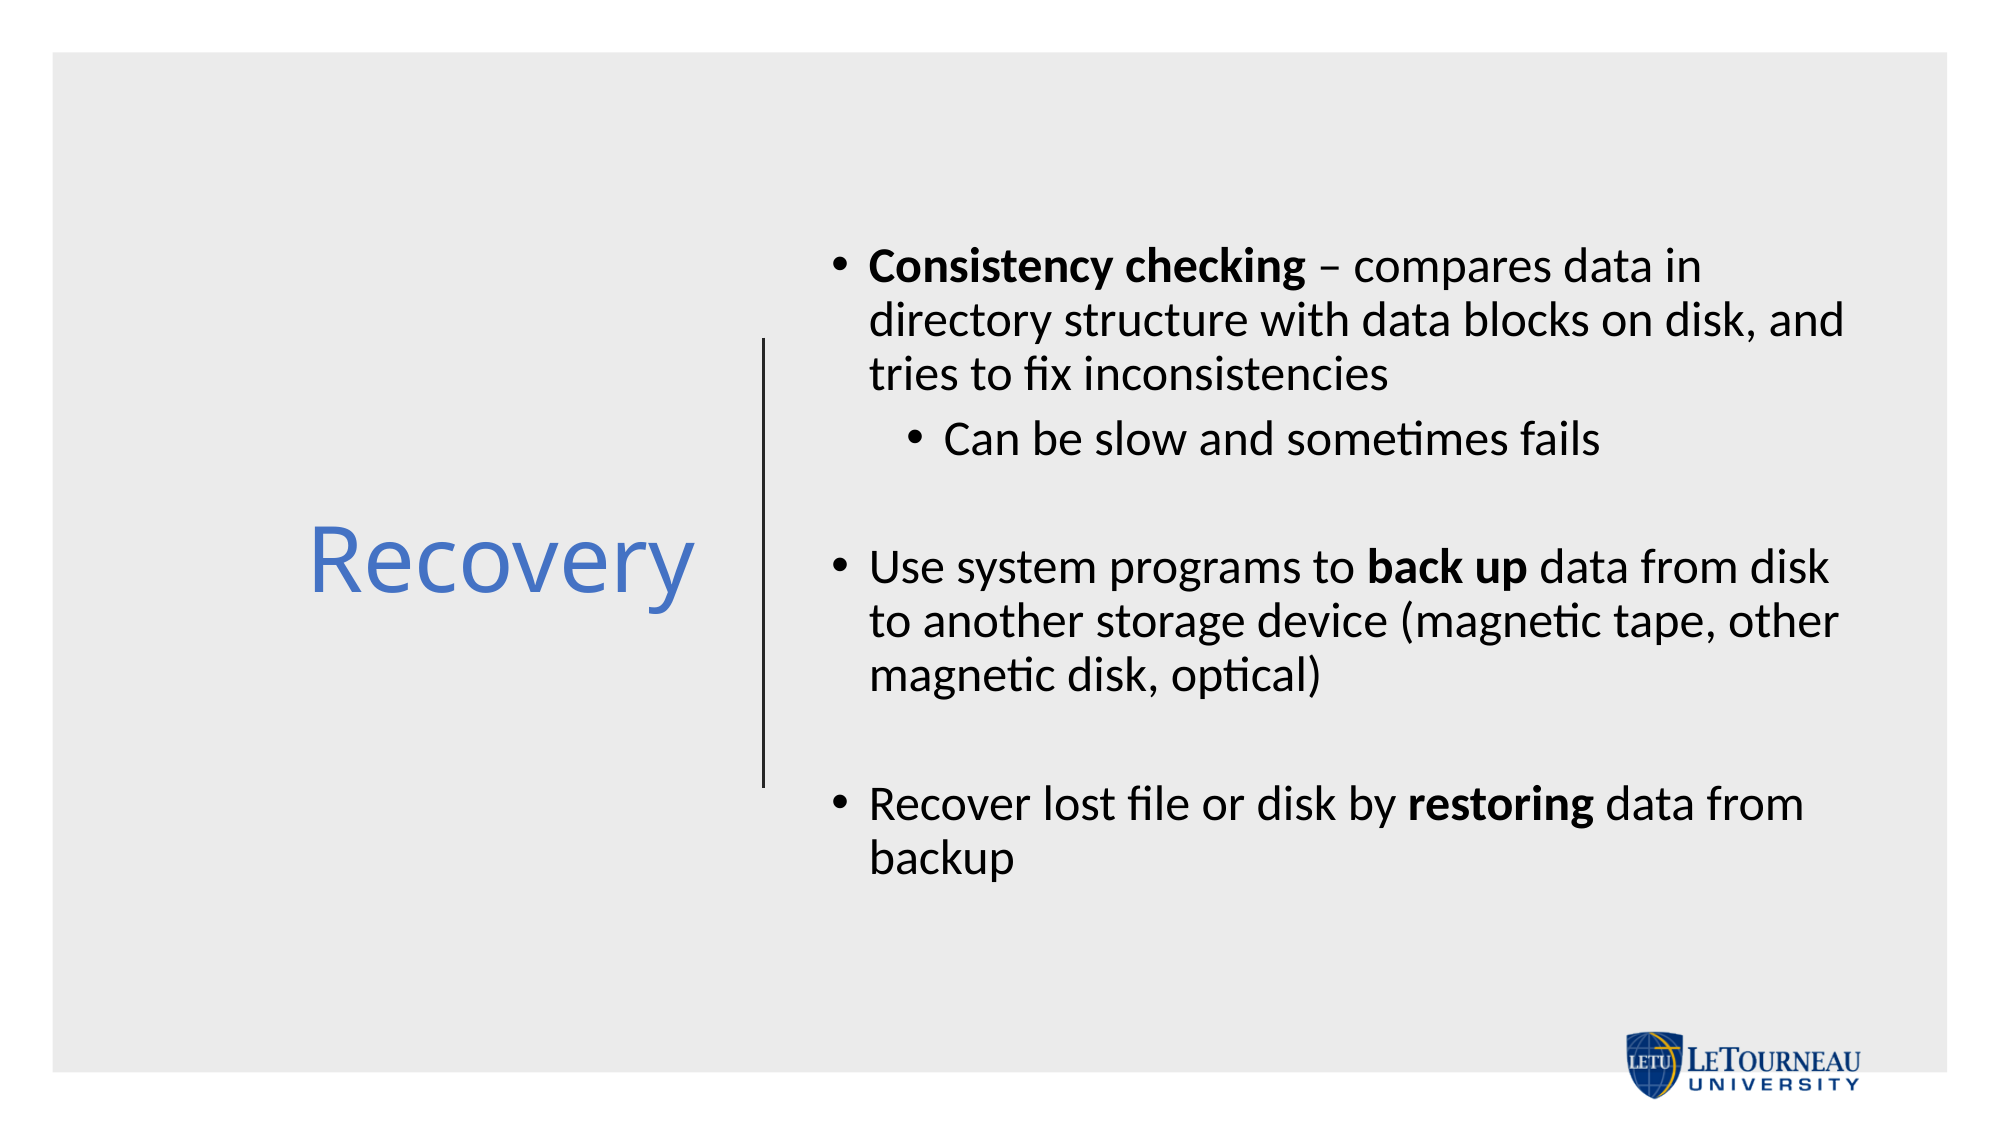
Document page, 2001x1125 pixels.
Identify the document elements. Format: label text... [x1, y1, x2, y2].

text_box [52, 51, 1948, 1073]
picture [1623, 1073, 1863, 1105]
list Consistency checking – compares data in directory structure with data blocks on disk, and tries to fix inconsistencies Can be slow and sometimes fails Use system programs to back up data from disk to another storage device (magnetic tape, other magnetic disk, optical) Recover lost file or disk by restoring data from backup [816, 158, 1863, 967]
title Recovery [137, 158, 711, 967]
